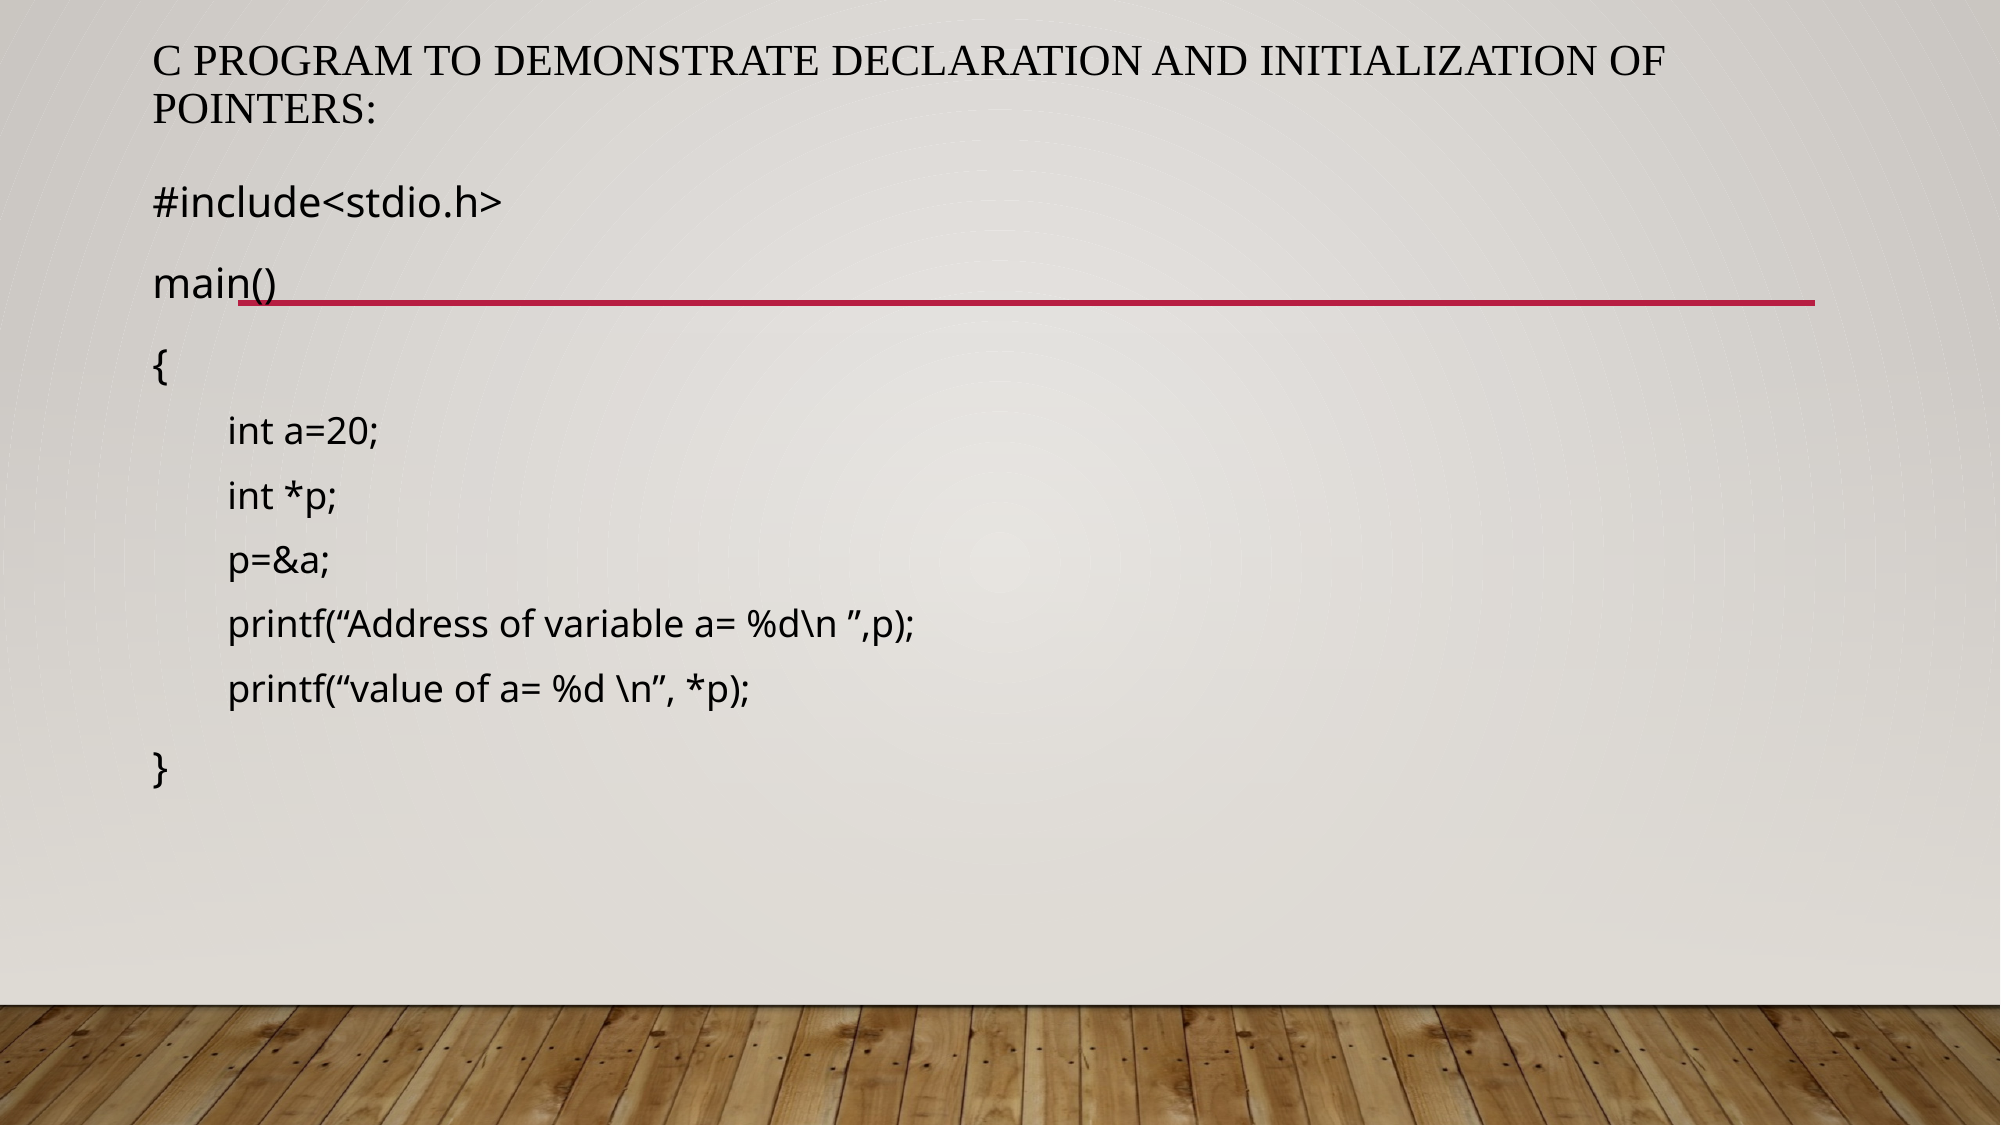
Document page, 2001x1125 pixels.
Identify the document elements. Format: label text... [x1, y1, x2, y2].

picture [0, 1005, 2000, 1125]
list #include<stdio.h> main() { int a=20; int *p; p=&a; printf(“Address of variable a= %d\n ”,p); printf(“value of a= %d \n”, *p); } [137, 158, 1863, 1014]
title C Program to demonstrate declaration and initialization of pointers: [137, 29, 1863, 158]
